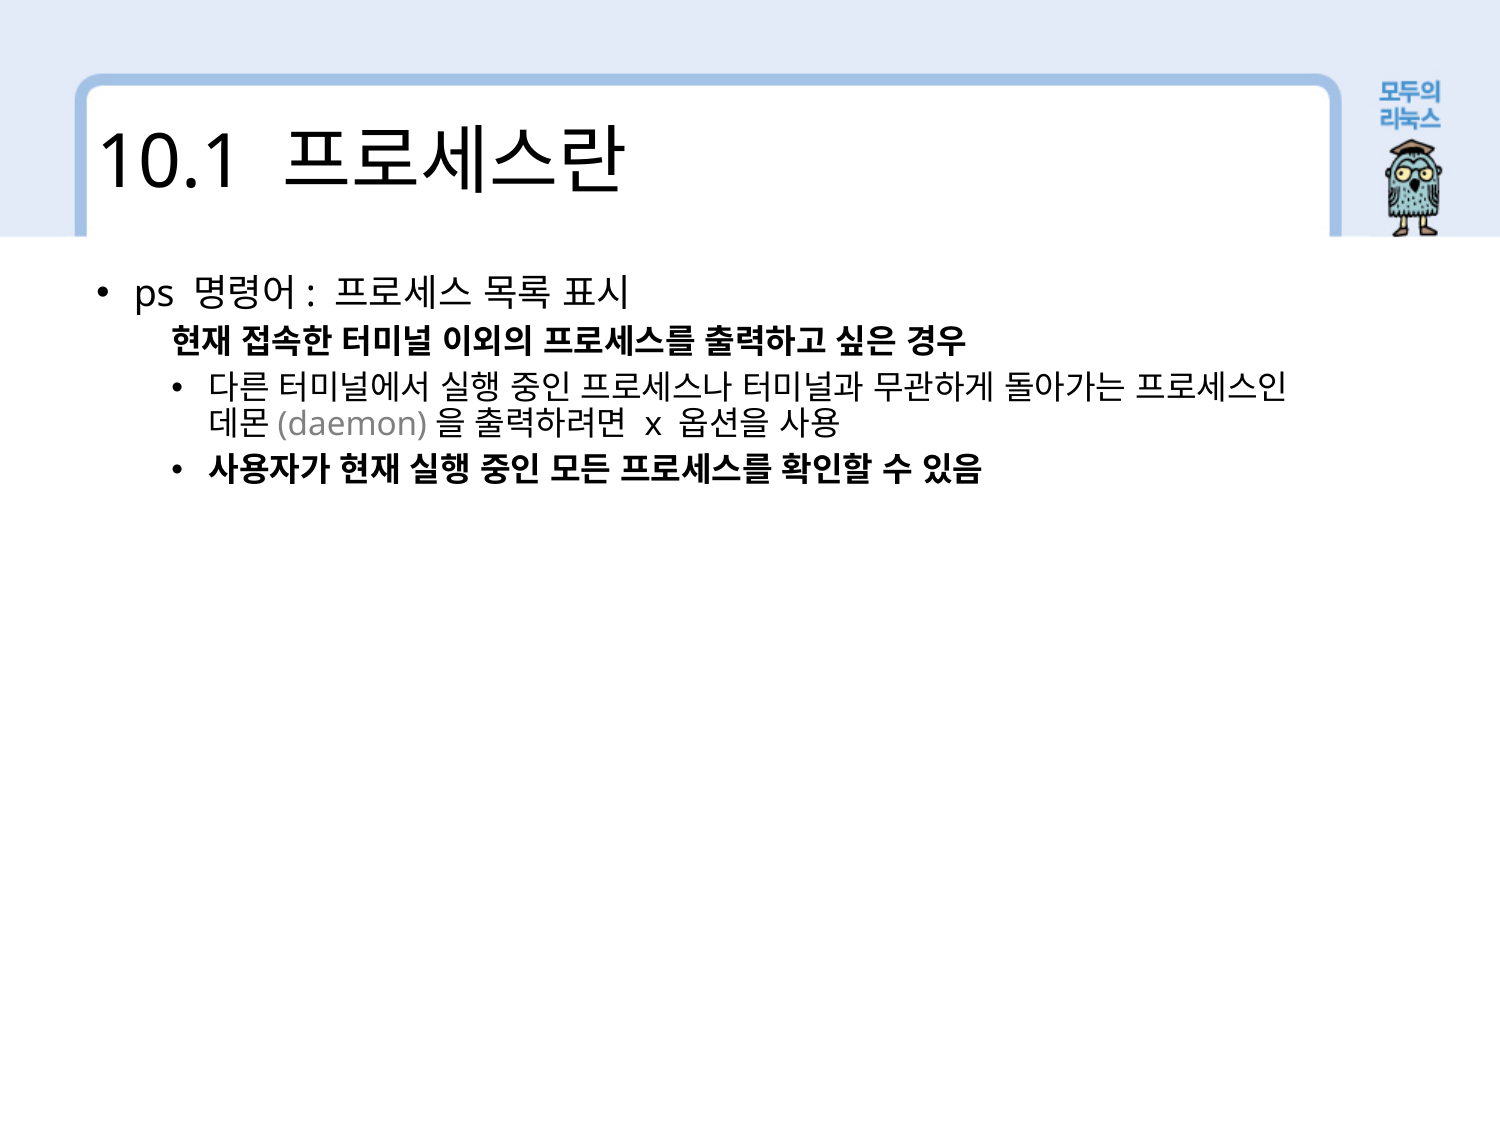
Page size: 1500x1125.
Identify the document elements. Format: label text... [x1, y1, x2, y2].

picture [0, 0, 1500, 1125]
text_box ps 명령어: 프로세스 목록 표시 현재 접속한 터미널 이외의 프로세스를 출력하고 싶은 경우 다른 터미널에서 실행 중인 프로세스나 터미널과 무관하게 돌아가는 프로세스인 데몬(daemon)을 출력하려면 x 옵션을 사용 사용자가 현재 실행 중인 모든 프로세스를 확인할 수 있음 [81, 266, 1361, 1024]
text_box 10.1 프로세스란 [81, 115, 1335, 221]
